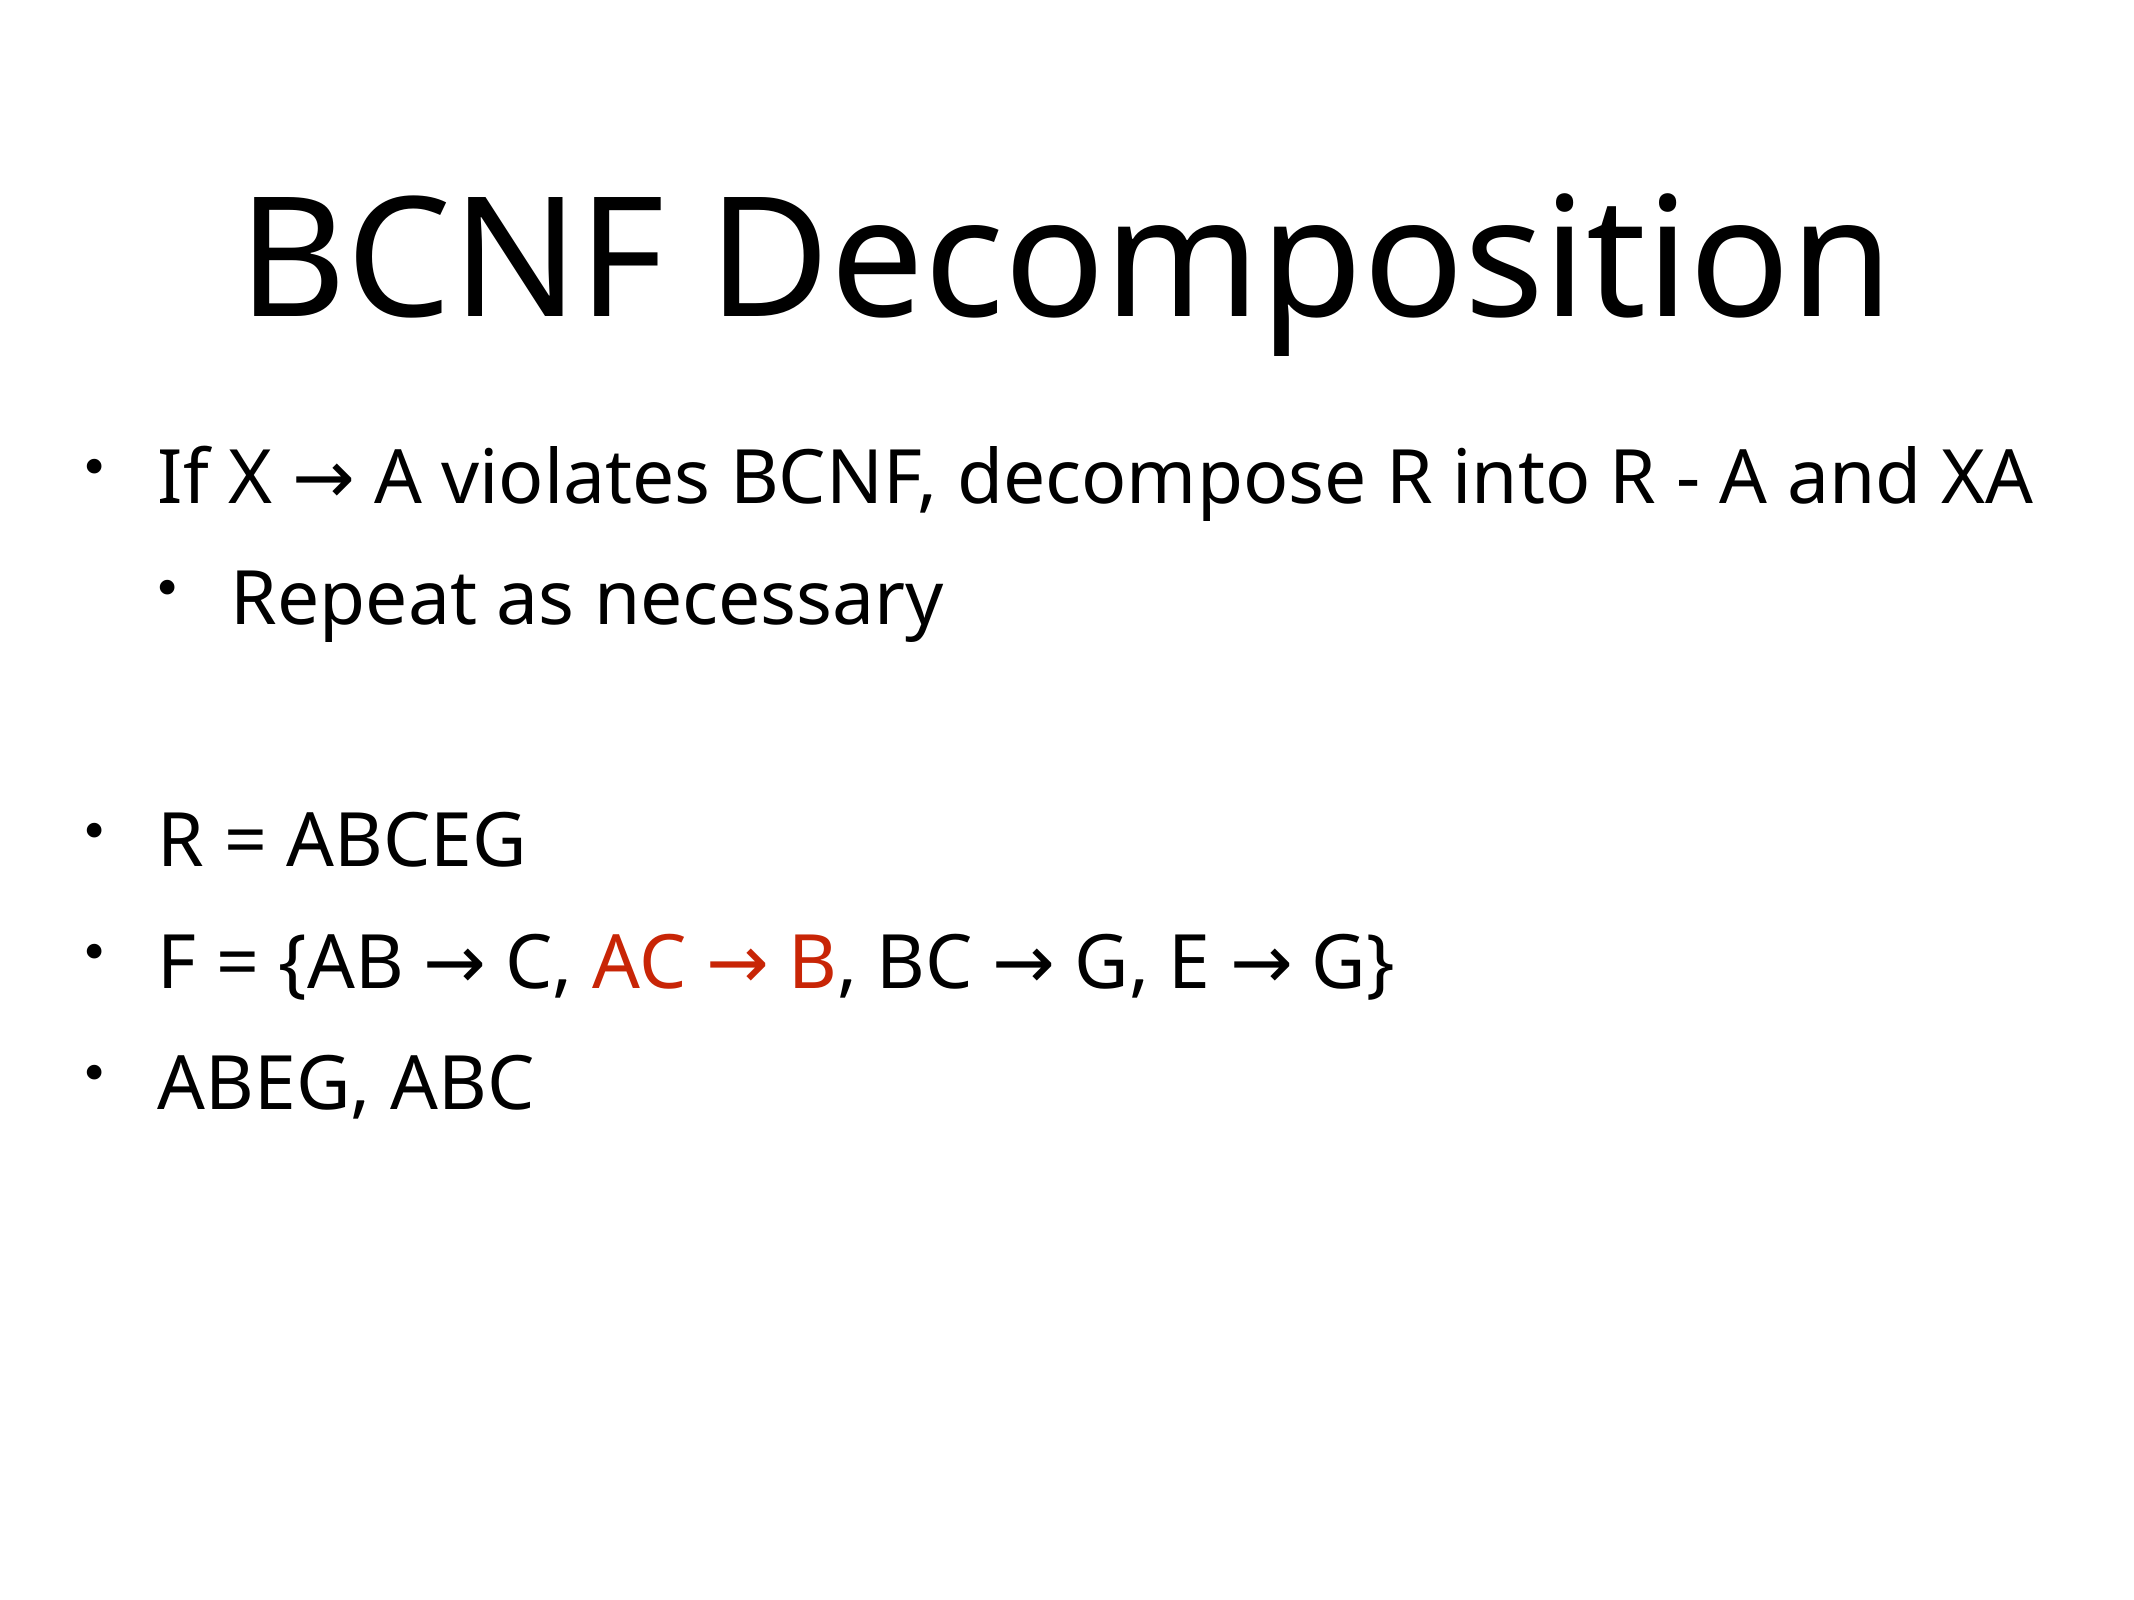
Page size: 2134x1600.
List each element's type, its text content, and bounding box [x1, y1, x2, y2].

list If X → A violates BCNF, decompose R into R - A and XA Repeat as necessary R = ABCEG F = {AB → C, AC → B, BC → G, E → G} ABEG, ABC [84, 427, 2049, 1460]
title BCNF Decomposition [155, 72, 1978, 427]
